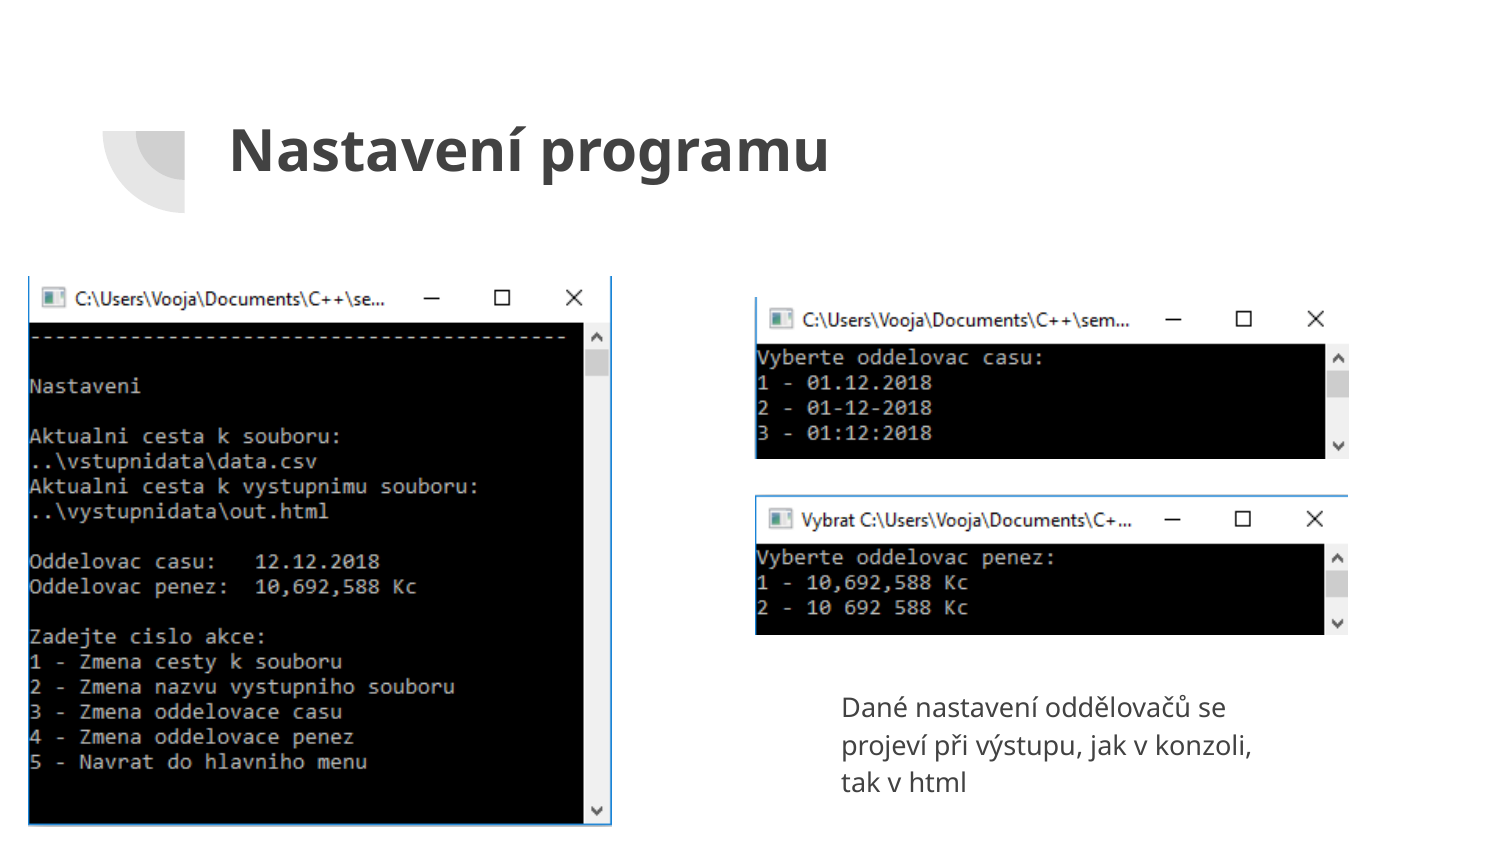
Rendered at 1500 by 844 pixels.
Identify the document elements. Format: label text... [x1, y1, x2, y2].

list Dané nastavení oddělovačů se projeví při výstupu, jak v konzoli, tak v html [826, 670, 1278, 812]
picture [754, 297, 1349, 459]
title Nastavení programu [213, 98, 1368, 263]
picture [755, 494, 1349, 636]
picture [28, 276, 612, 827]
